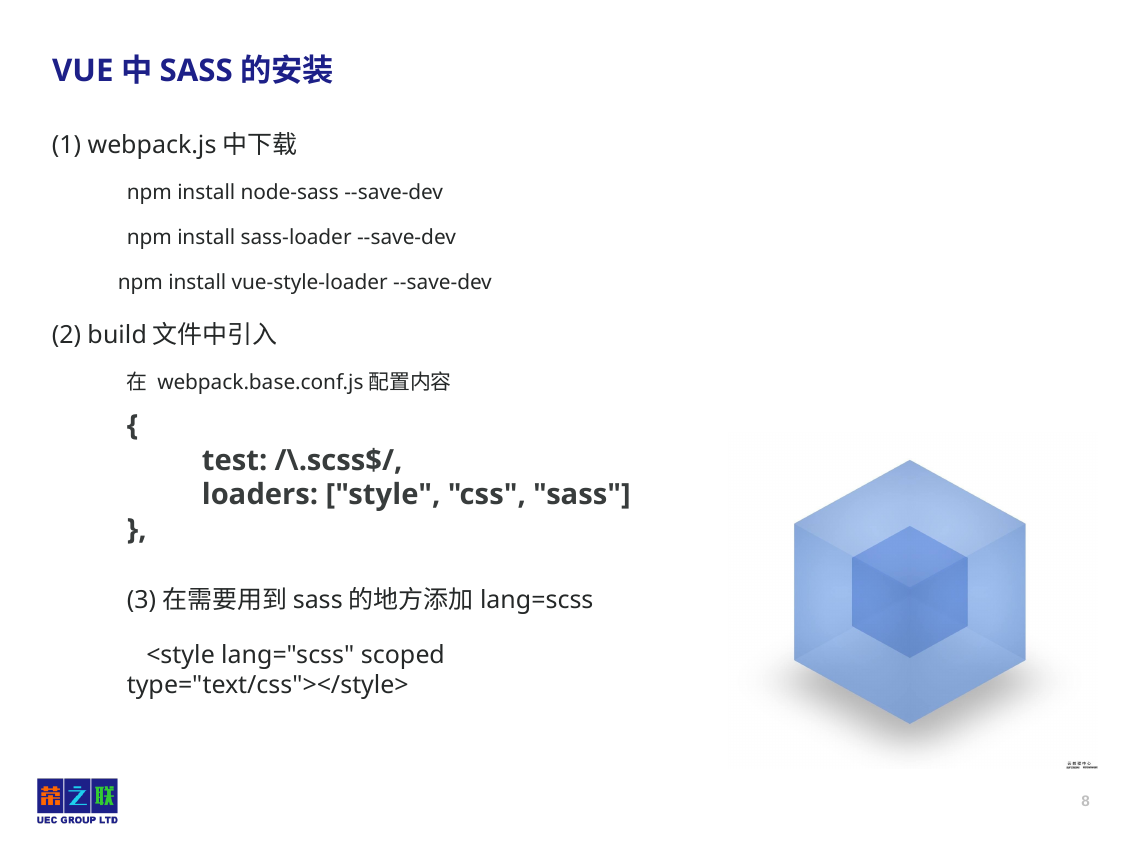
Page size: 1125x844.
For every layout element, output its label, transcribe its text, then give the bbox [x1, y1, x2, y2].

title VUE中SASS的安装 [37, 35, 825, 108]
picture [33, 774, 121, 826]
picture [728, 432, 1098, 769]
text_box (1) webpack.js中下载 npm install node-sass --save-dev npm install sass-loader --save-dev npm install vue-style-loader --save-dev (2) build文件中引入 在 webpack.base.conf.js配置内容 { test: /\.scss$/, loaders: ["style", "css", "sass"] }, (3)在需要用到sass的地方添加lang=scss <style lang="scss" scoped type="text/css"></style> [37, 121, 722, 706]
